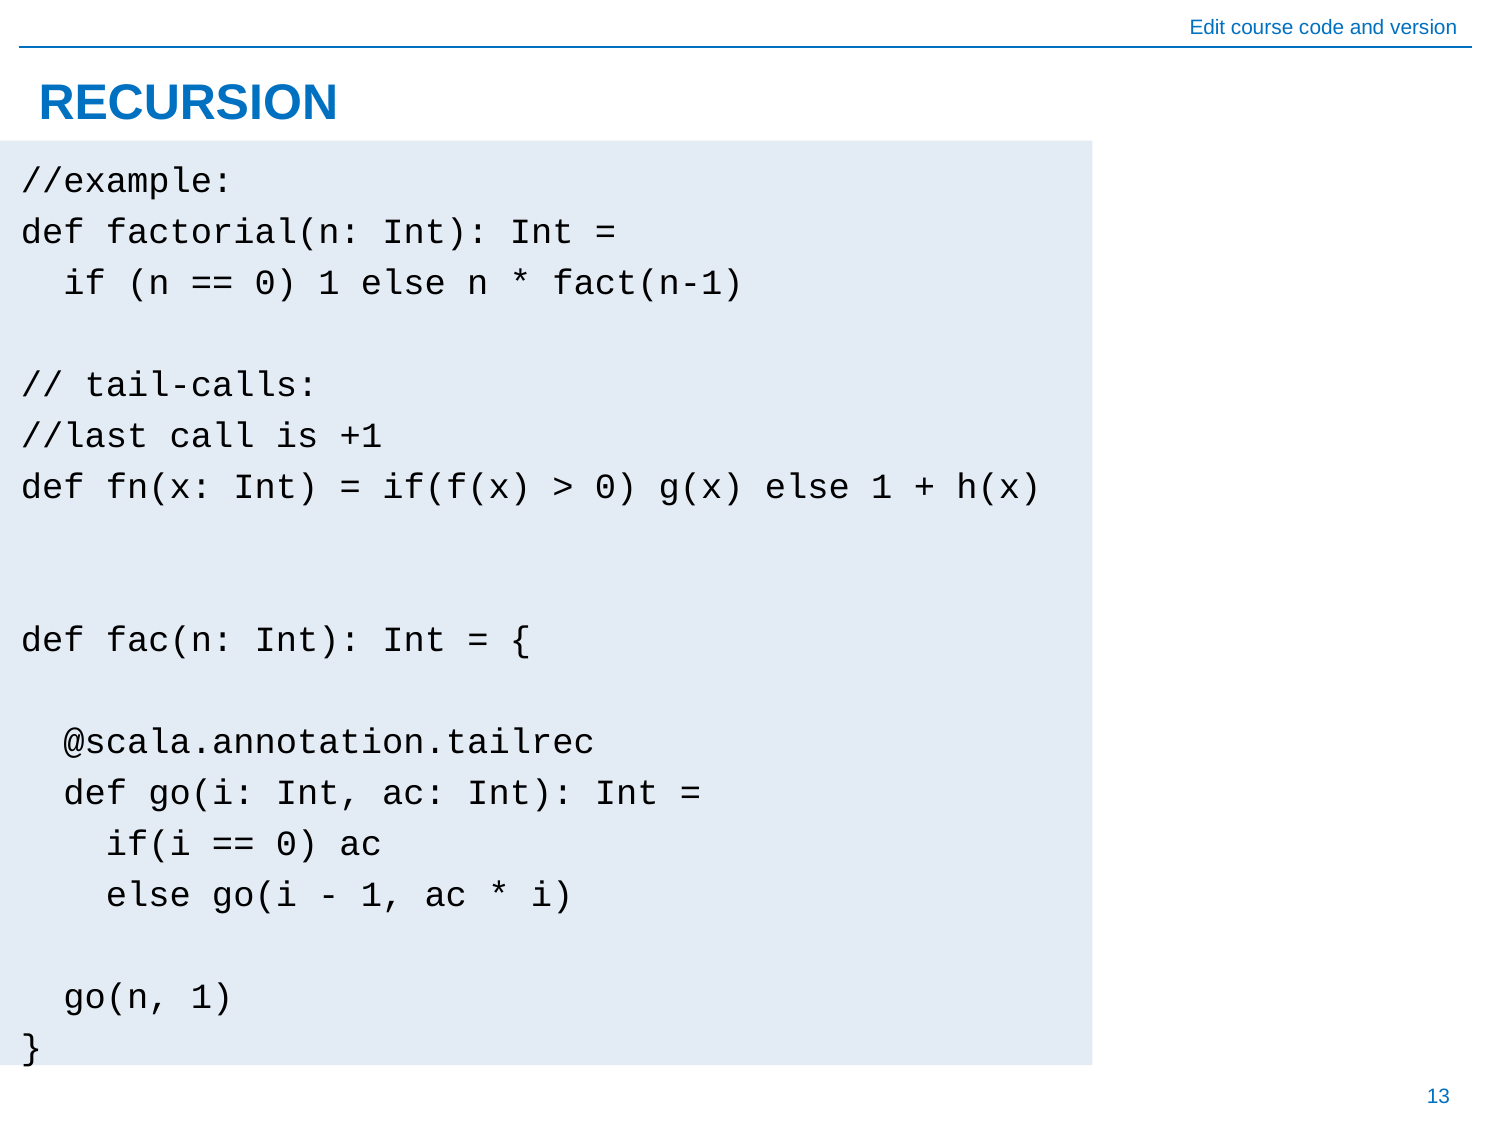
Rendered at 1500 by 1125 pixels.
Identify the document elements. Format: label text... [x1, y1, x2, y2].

title RECURSION [23, 58, 1465, 141]
list //example: def factorial(n: Int): Int = if (n == 0) 1 else n * fact(n-1) // tail-calls: //last call is +1 def fn(x: Int) = if(f(x) > 0) g(x) else 1 + h(x) def fac(n: Int): Int = { @scala.annotation.tailrec def go(i: Int, ac: Int): Int = if(i == 0) ac else go(i - 1, ac * i) go(n, 1) } [0, 140, 1093, 1066]
